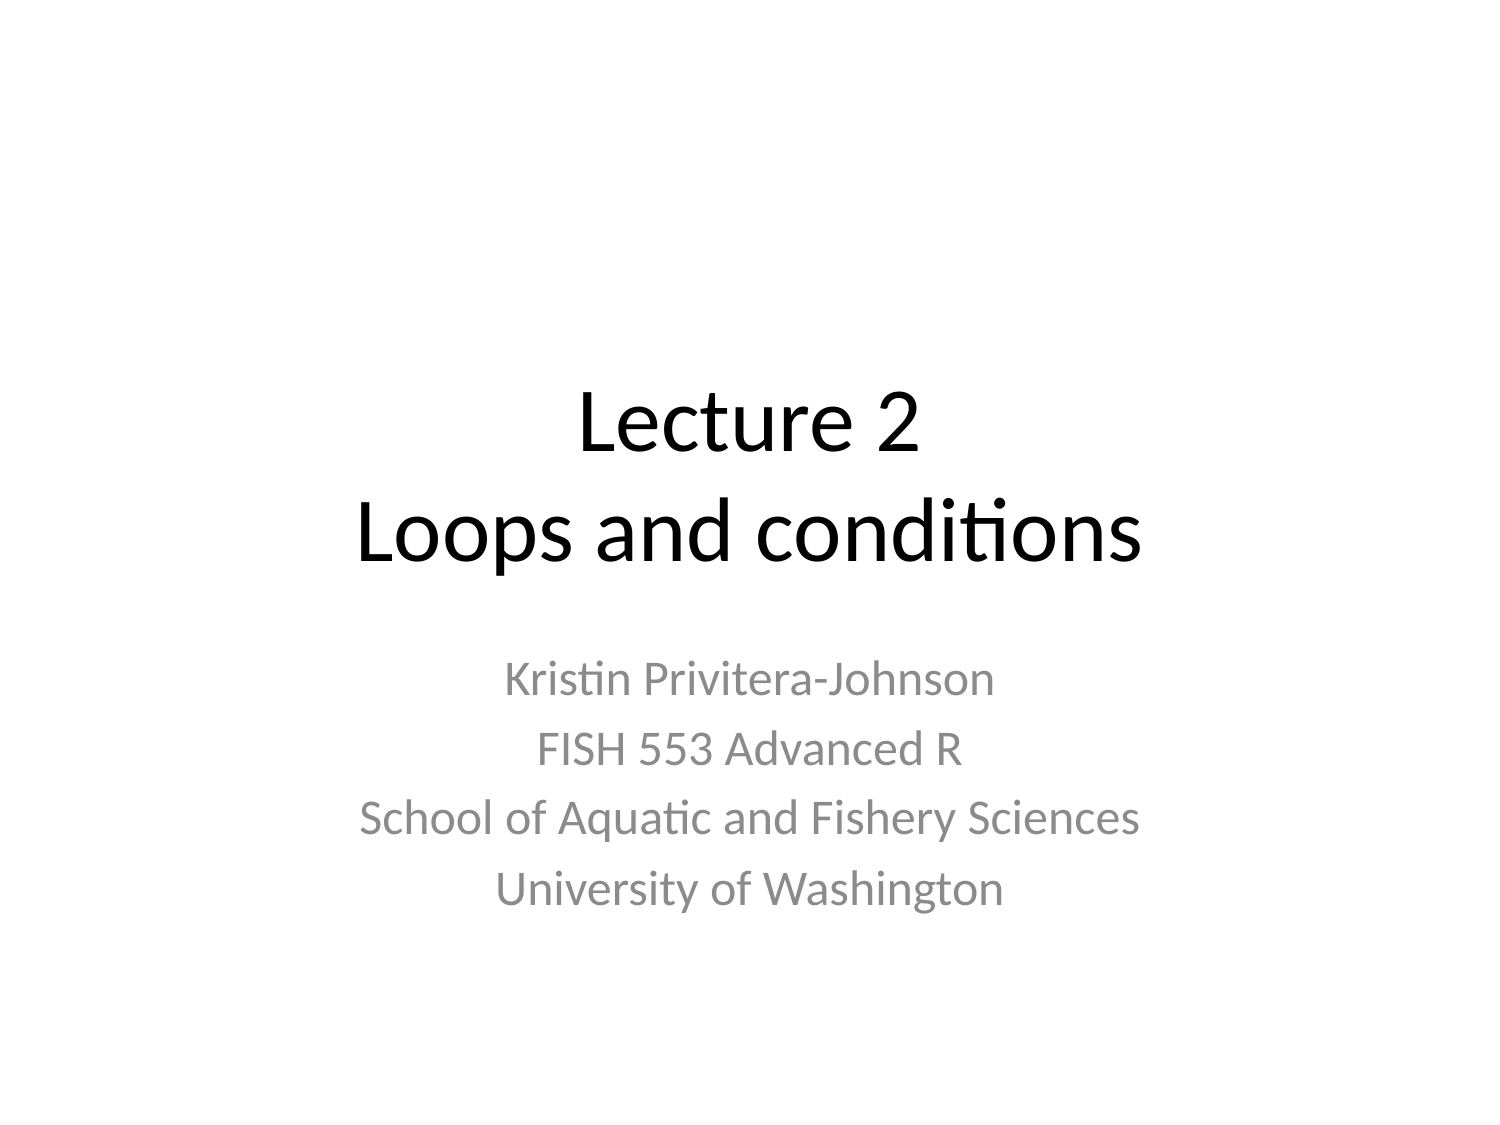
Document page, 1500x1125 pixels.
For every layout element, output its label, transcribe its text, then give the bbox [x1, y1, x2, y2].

subtitle Kristin Privitera-Johnson FISH 553 Advanced R School of Aquatic and Fishery Sciences University of Washington [196, 637, 1304, 925]
title Lecture 2 Loops and conditions [112, 349, 1388, 591]
